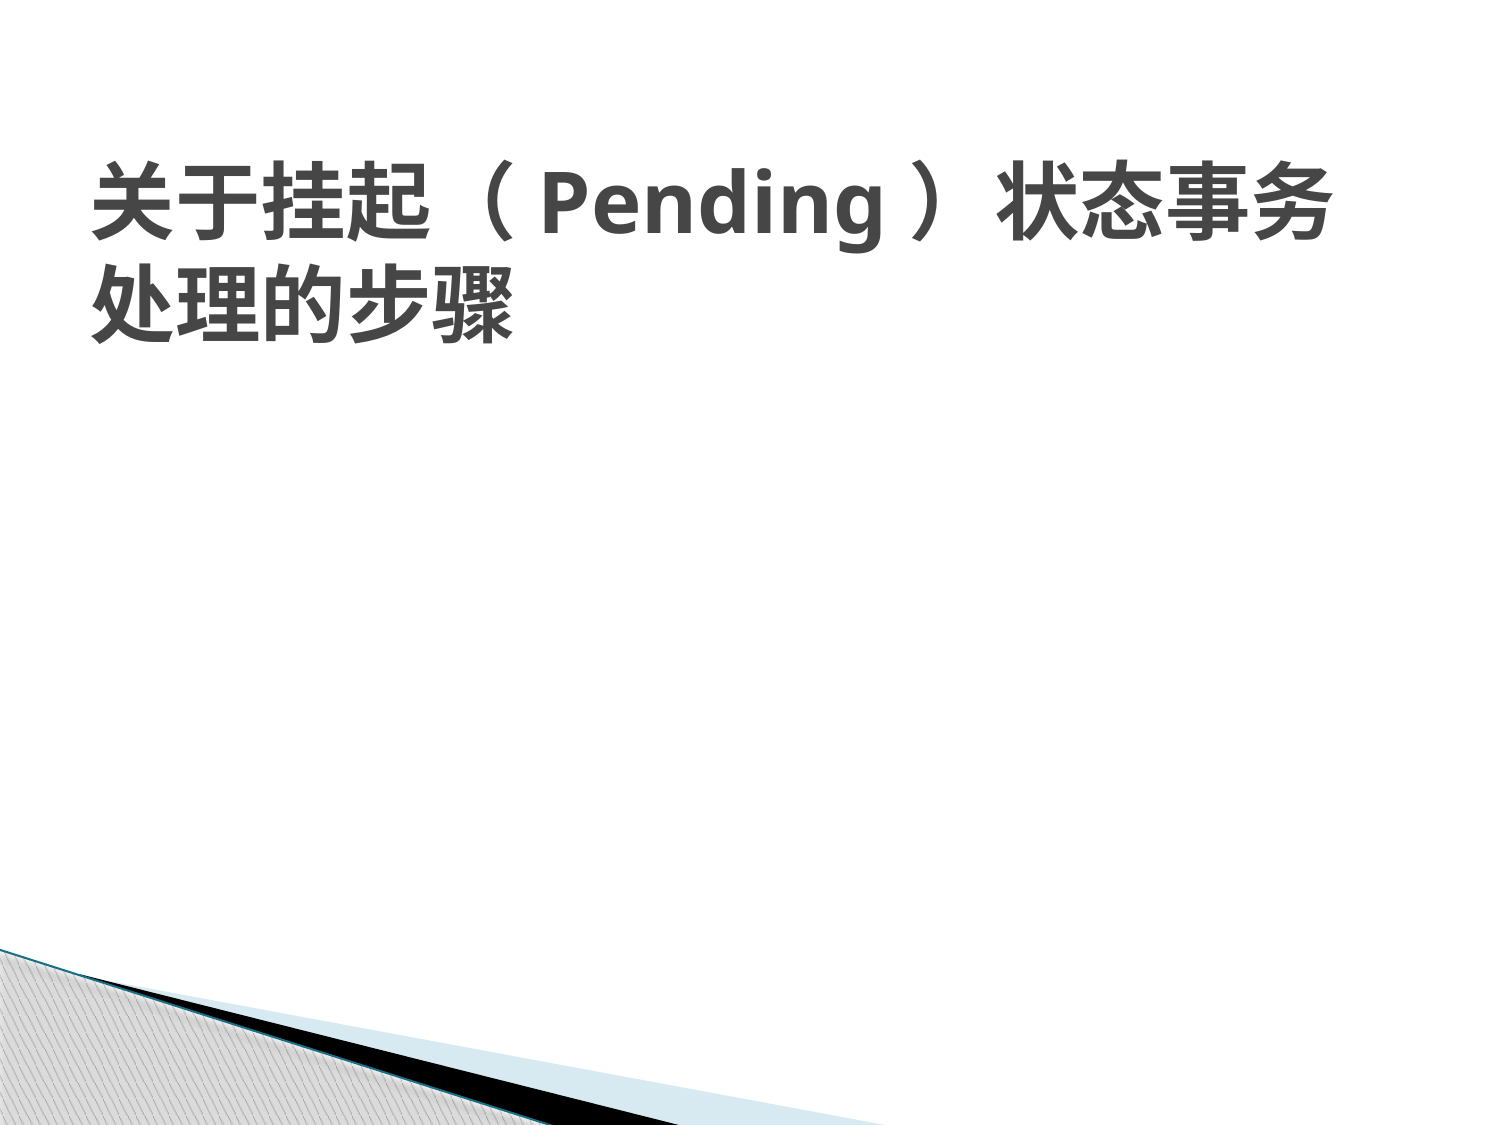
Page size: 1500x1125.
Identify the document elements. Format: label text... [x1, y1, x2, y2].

title 关于挂起（Pending）状态事务处理的步骤 [75, 45, 1425, 457]
